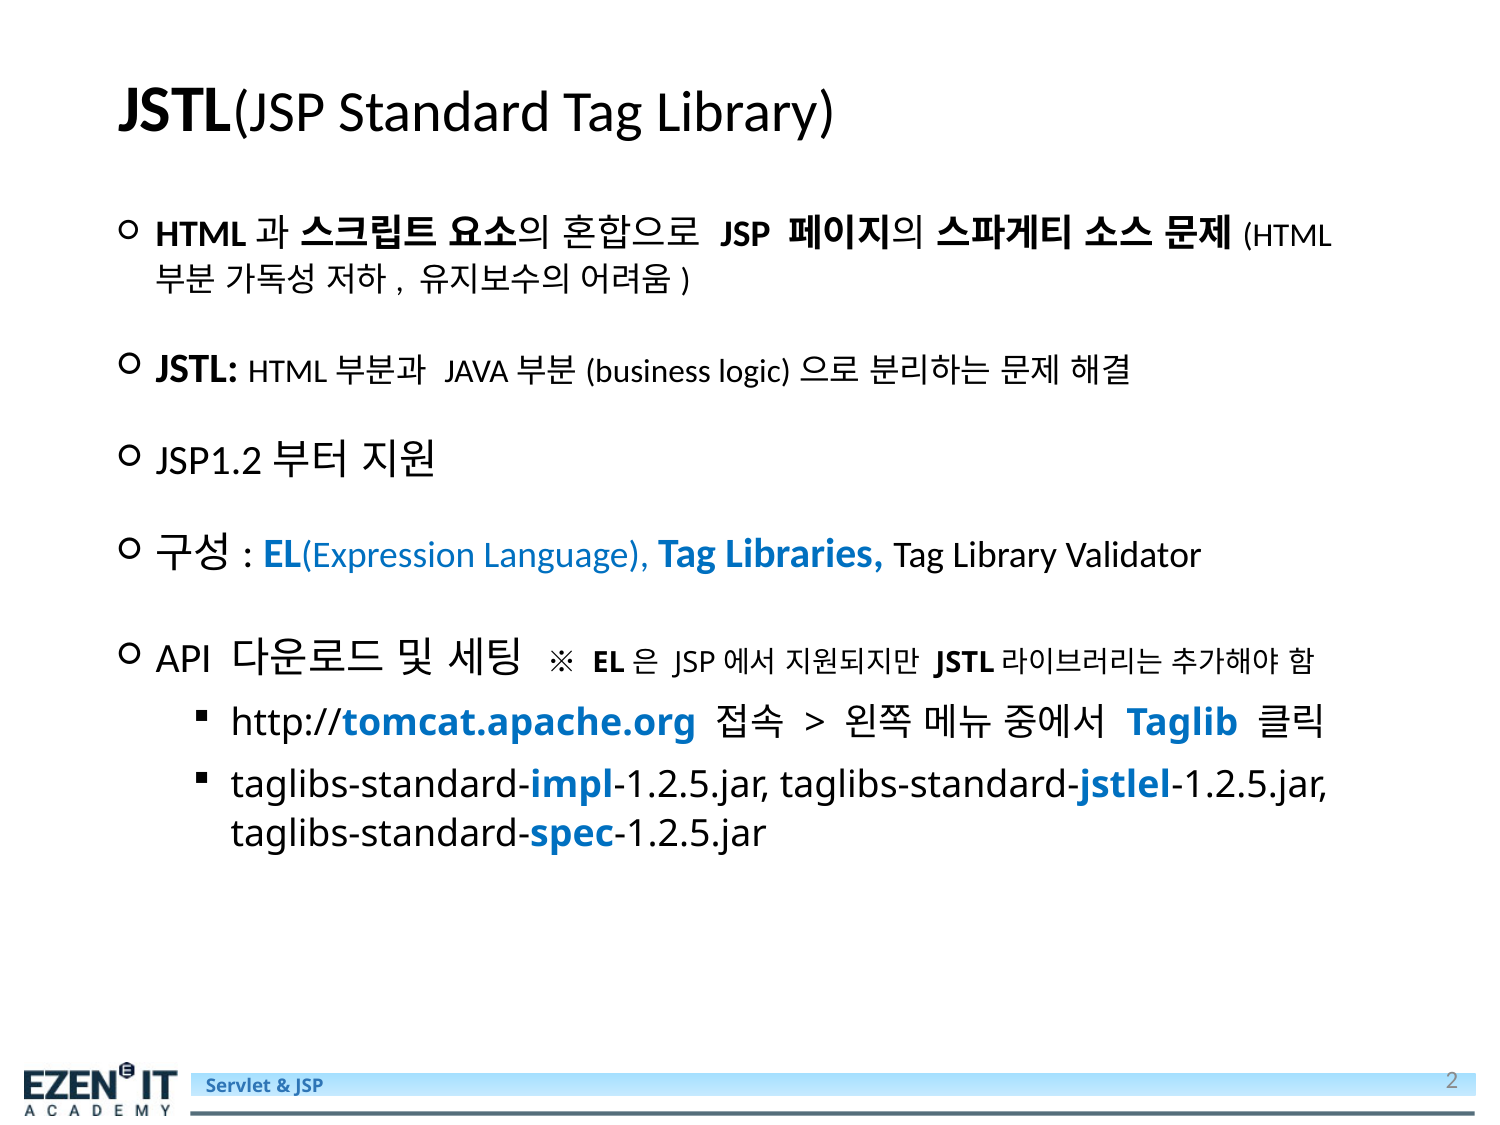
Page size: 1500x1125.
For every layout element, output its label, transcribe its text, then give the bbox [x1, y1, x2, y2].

picture [24, 1062, 178, 1116]
slide_number 2 [1400, 1048, 1474, 1109]
list HTML과 스크립트 요소의 혼합으로 JSP 페이지의 스파게티 소스 문제(HTML부분 가독성 저하, 유지보수의 어려움) JSTL: HTML부분과 JAVA부분(business logic)으로 분리하는 문제 해결 JSP1.2부터 지원 구성: EL(Expression Language), Tag Libraries, Tag Library Validator API 다운로드 및 세팅 ※ EL은 JSP에서 지원되지만 JSTL라이브러리는 추가해야 함 http://tomcat.apache.org 접속 > 왼쪽 메뉴 중에서 Taglib 클릭 taglibs-standard-impl-1.2.5.jar, taglibs-standard-jstlel-1.2.5.jar, taglibs-standard-spec-1.2.5.jar [103, 197, 1401, 1048]
title JSTL(JSP Standard Tag Library) [103, 59, 1397, 160]
